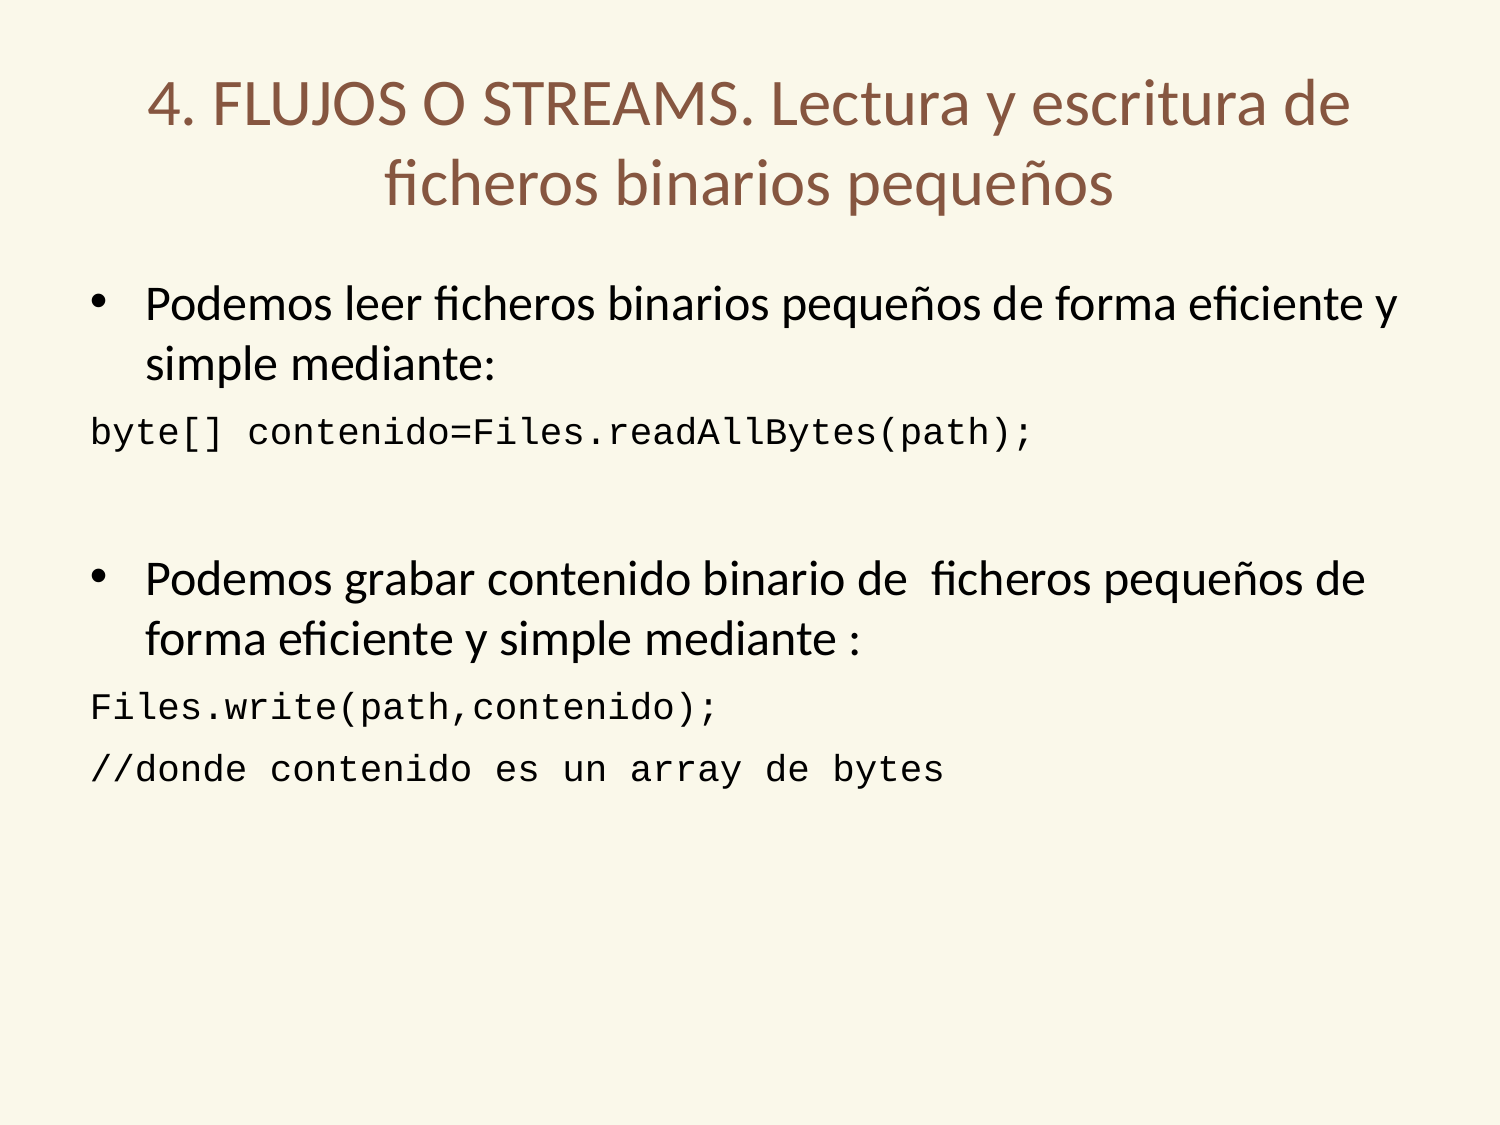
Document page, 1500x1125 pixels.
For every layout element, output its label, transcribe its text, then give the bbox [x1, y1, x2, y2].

text_box Podemos leer ficheros binarios pequeños de forma eficiente y simple mediante: byte[] contenido=Files.readAllBytes(path); Podemos grabar contenido binario de ficheros pequeños de forma eficiente y simple mediante : Files.write(path,contenido); //donde contenido es un array de bytes [75, 262, 1447, 1005]
text_box 4. FLUJOS O STREAMS. Lectura y escritura de ficheros binarios pequeños [75, 21, 1425, 257]
